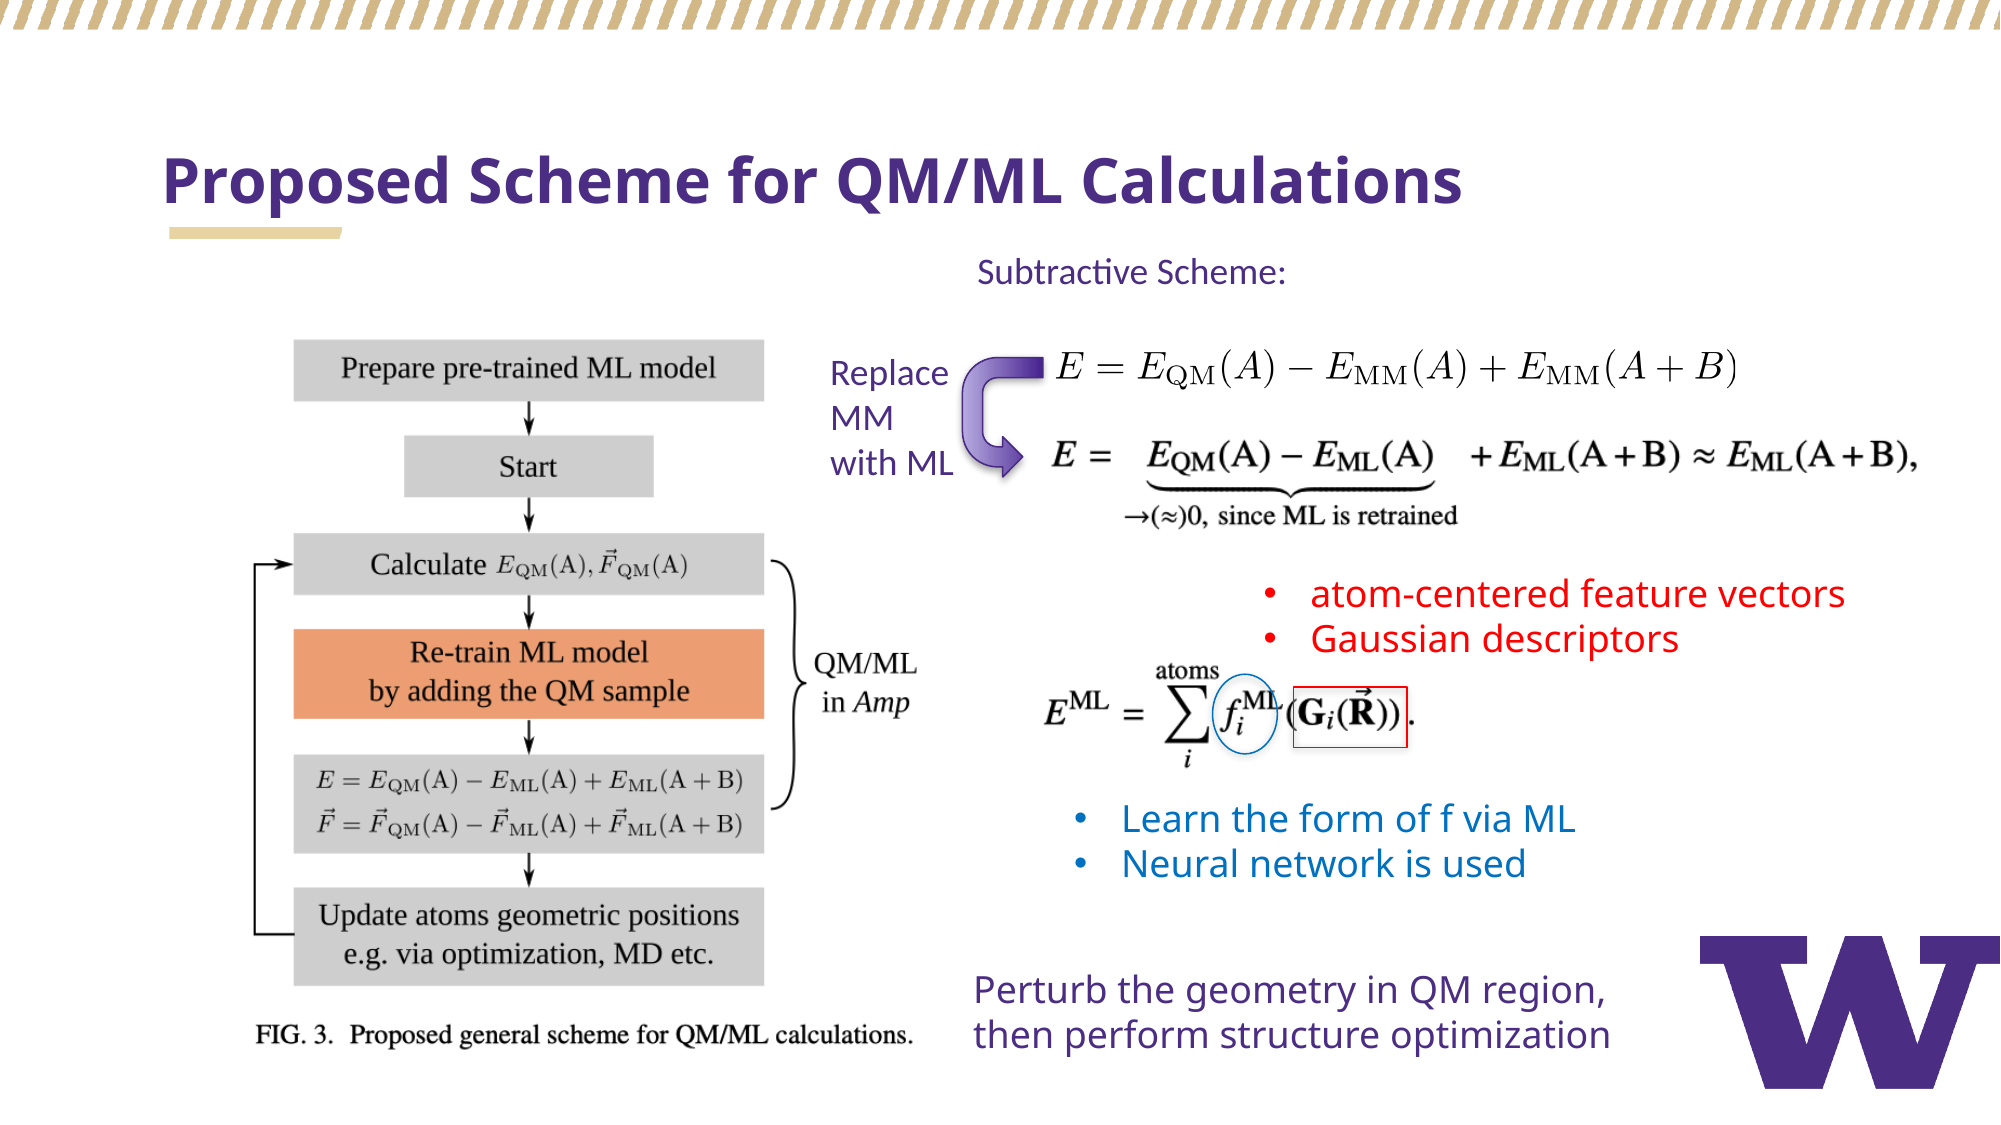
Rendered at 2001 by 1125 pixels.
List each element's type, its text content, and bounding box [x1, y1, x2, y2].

text_box atom-centered feature vectors Gaussian descriptors [1248, 562, 1862, 668]
picture [1021, 416, 1948, 537]
picture [1055, 349, 1736, 390]
text_box Replace MM with ML [963, 340, 970, 491]
picture [192, 291, 959, 1083]
picture [999, 646, 1436, 780]
picture [0, 0, 2000, 33]
picture [1700, 936, 2000, 1089]
text_box Perturb the geometry in QM region, then perform structure optimization [963, 958, 1651, 1064]
title Proposed Scheme for QM/ML Calculations [146, 59, 1938, 224]
text_box Learn the form of f via ML Neural network is used [1059, 787, 1812, 937]
text_box [970, 356, 1044, 478]
text_box Subtractive Scheme: [962, 239, 1303, 300]
